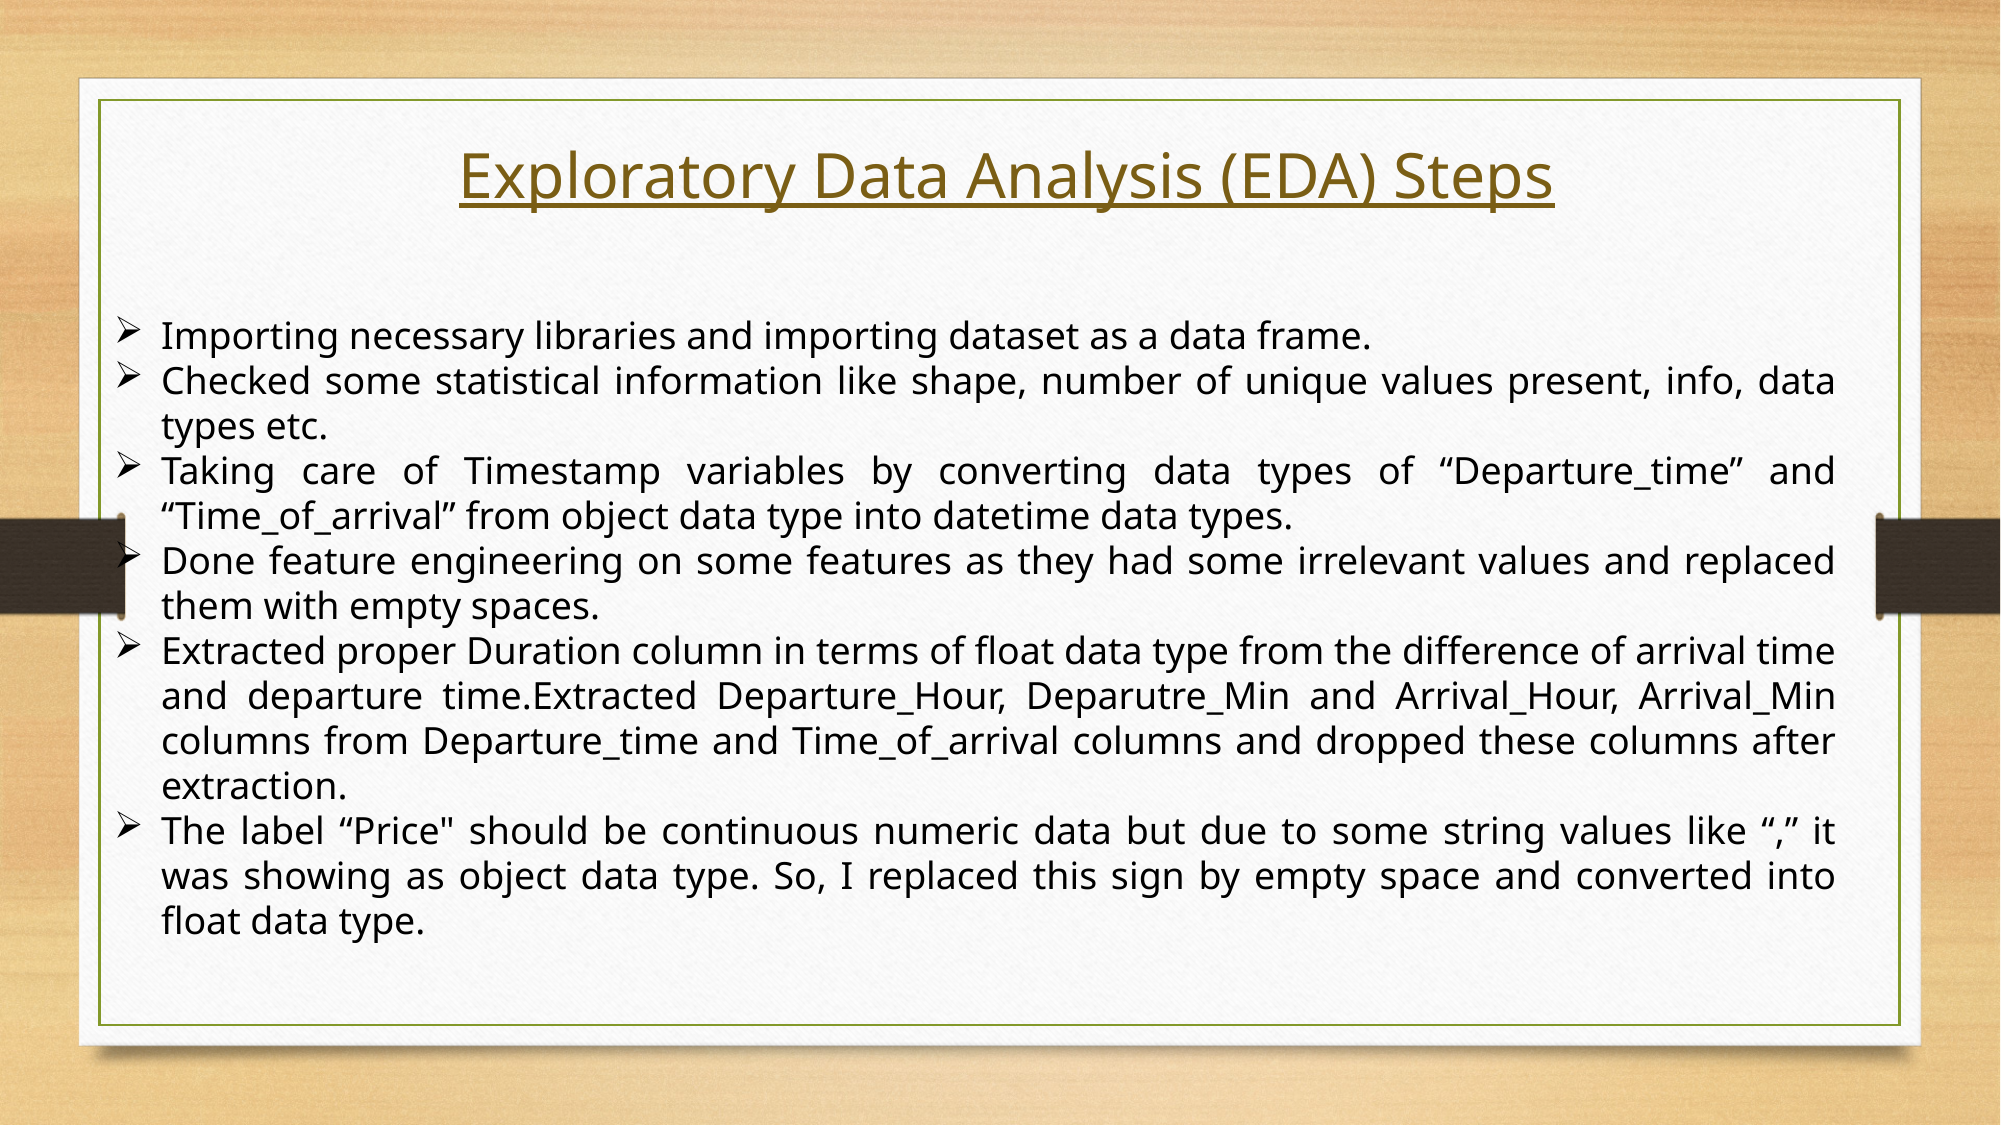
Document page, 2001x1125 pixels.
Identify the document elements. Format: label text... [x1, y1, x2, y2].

text_box Importing necessary libraries and importing dataset as a data frame. Checked some statistical information like shape, number of unique values present, info, data types etc. Taking care of Timestamp variables by converting data types of “Departure_time” and “Time_of_arrival” from object data type into datetime data types. Done feature engineering on some features as they had some irrelevant values and replaced them with empty spaces. Extracted proper Duration column in terms of float data type from the difference of arrival time and departure time.Extracted Departure_Hour, Deparutre_Min and Arrival_Hour, Arrival_Min columns from Departure_time and Time_of_arrival columns and dropped these columns after extraction. The label “Price" should be continuous numeric data but due to some string values like “,” it was showing as object data type. So, I replaced this sign by empty space and converted into float data type. [99, 304, 1853, 950]
picture [0, 0, 2001, 1125]
text_box Exploratory Data Analysis (EDA) Steps [99, 128, 1915, 219]
